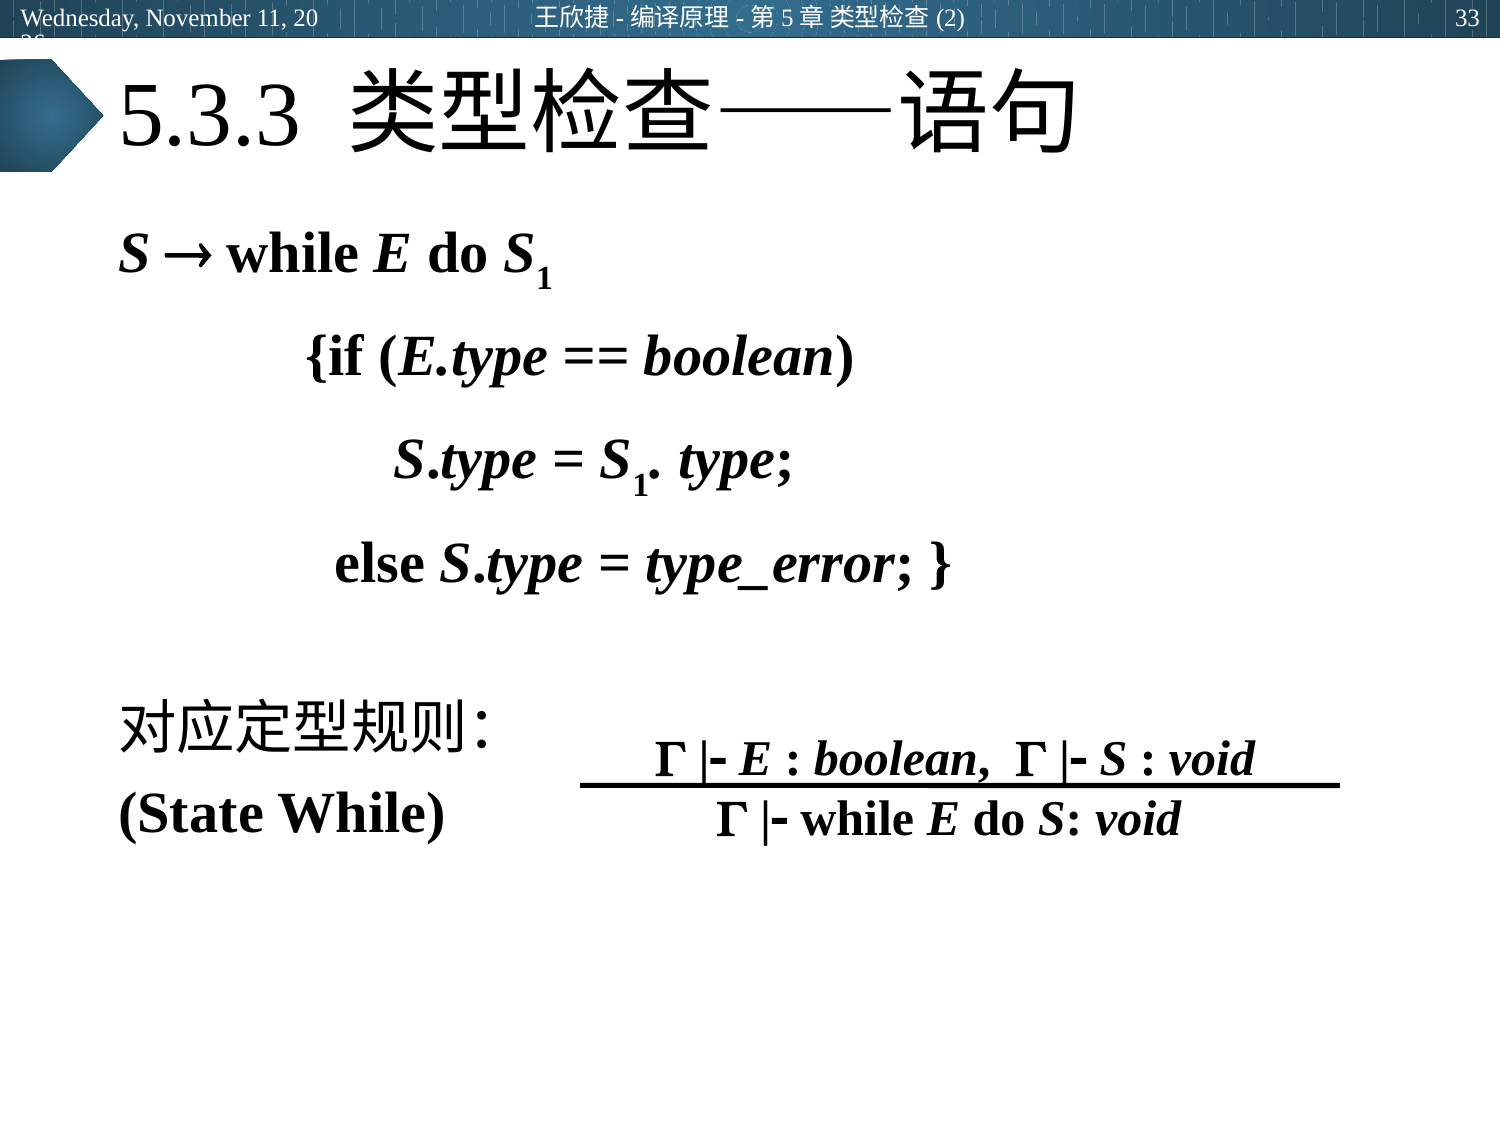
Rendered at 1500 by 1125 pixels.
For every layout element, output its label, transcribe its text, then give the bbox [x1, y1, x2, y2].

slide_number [5, 1, 344, 32]
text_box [535, 722, 1363, 848]
title 5.3.3 类型检查——语句 [103, 37, 1397, 194]
footer 王欣捷-编译原理-第5章 类型检查(2) [496, 1, 1004, 32]
slide_number 33 [1157, 1, 1495, 32]
list S  while E do S1 {if (E.type == boolean) S.type = S1. type; else S.type = type_error; } 对应定型规则： (State While) [103, 206, 1397, 1014]
